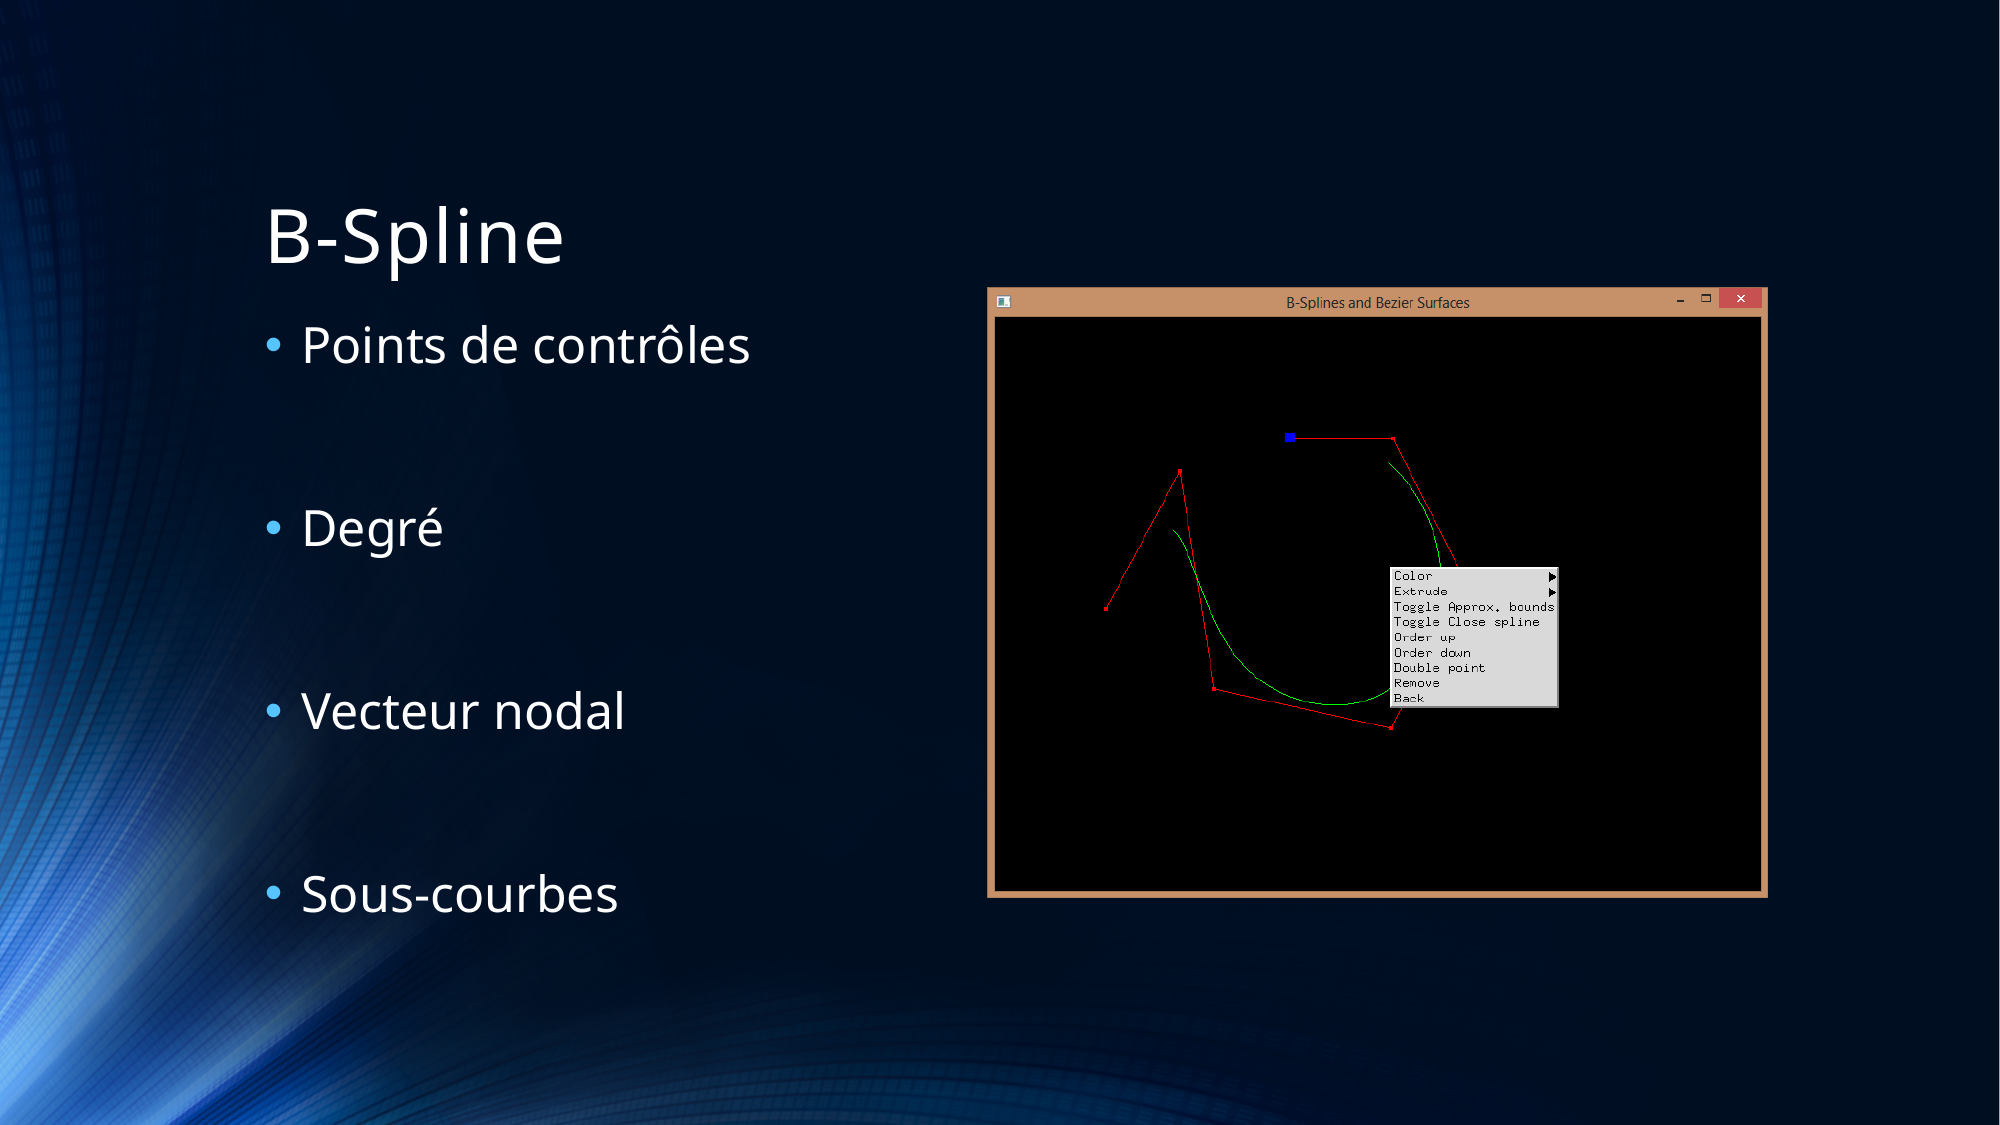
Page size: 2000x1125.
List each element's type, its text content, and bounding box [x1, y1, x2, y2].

title B-Spline [249, 62, 1750, 288]
picture [0, 0, 2000, 1125]
list Points de contrôles Degré Vecteur nodal Sous-courbes [249, 312, 1749, 988]
